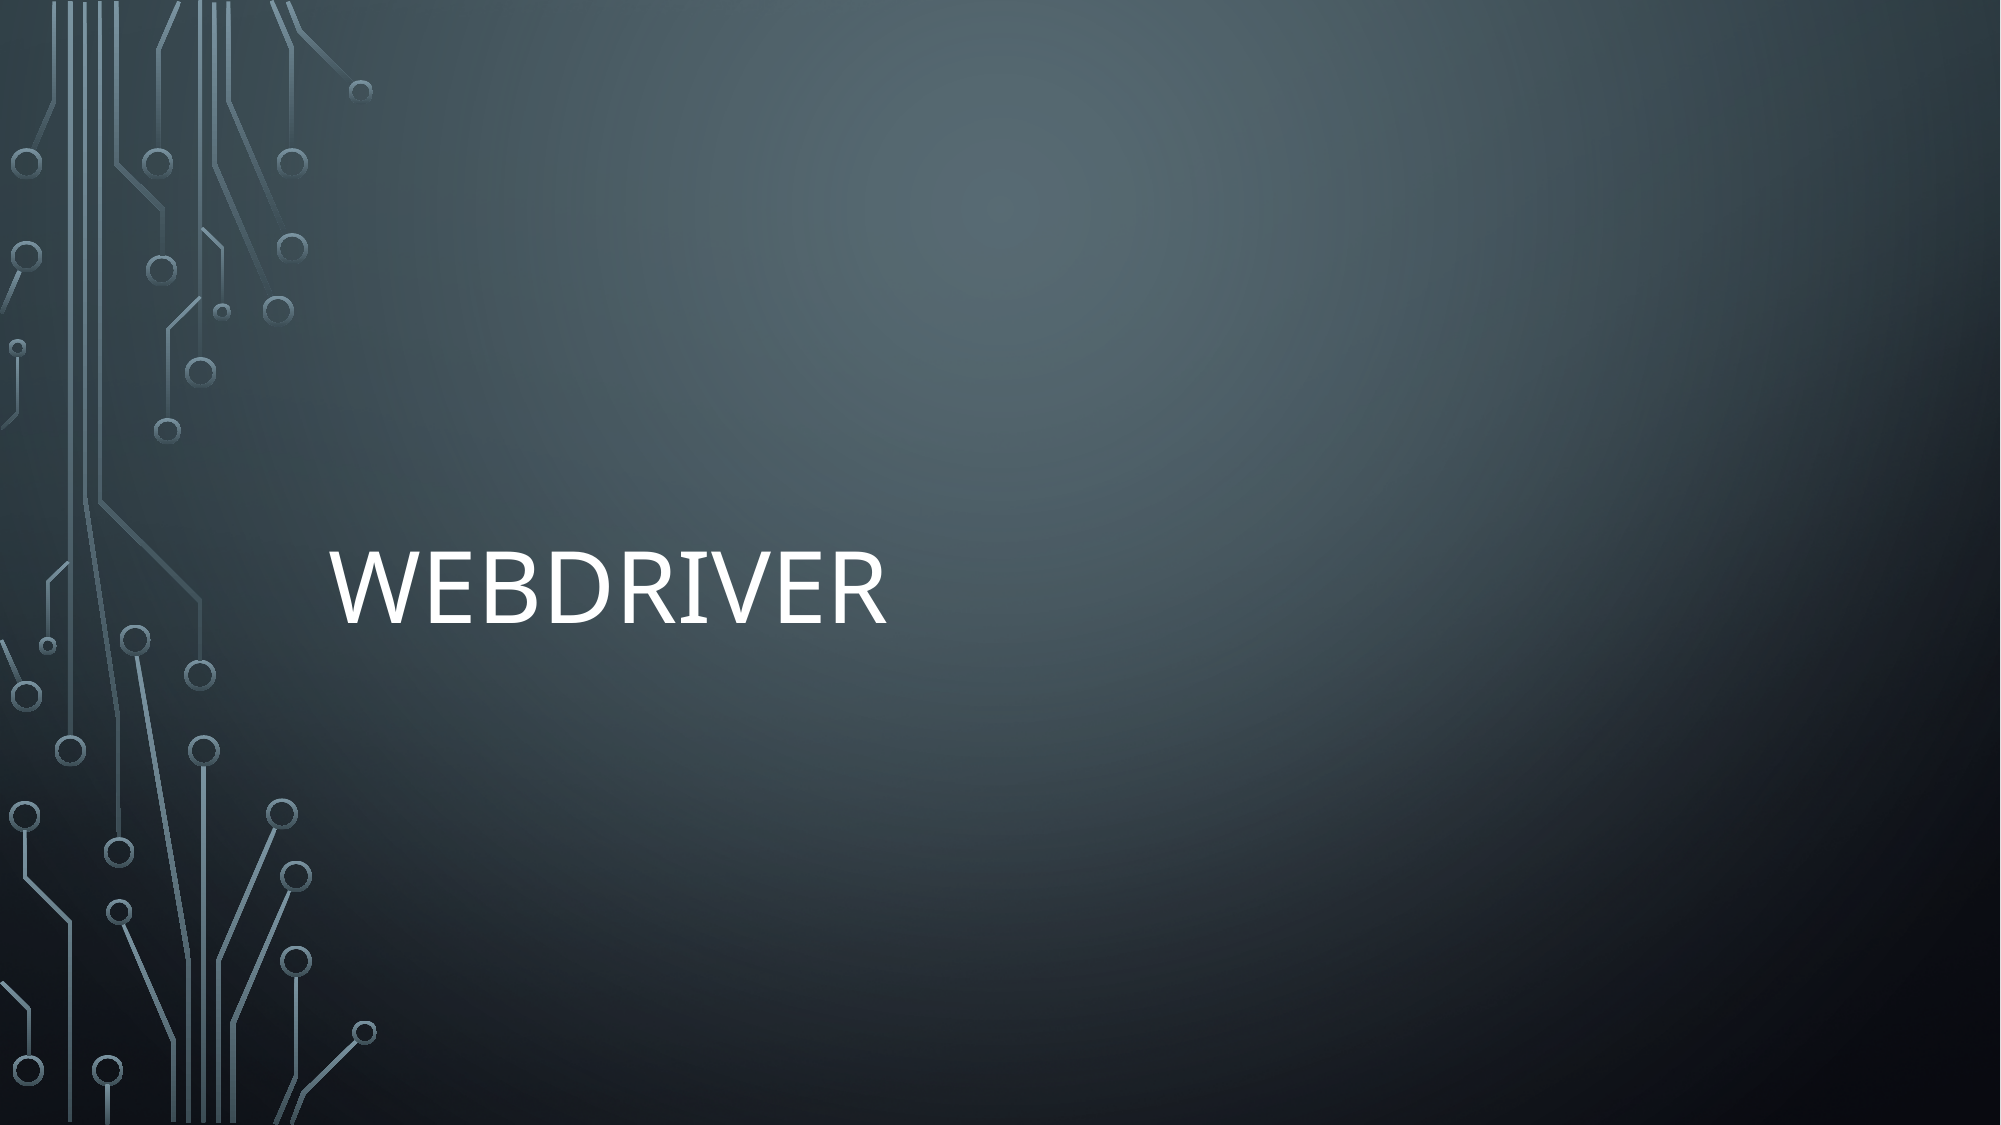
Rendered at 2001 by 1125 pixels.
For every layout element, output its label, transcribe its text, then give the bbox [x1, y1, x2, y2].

title WebDriver [314, 471, 1827, 654]
